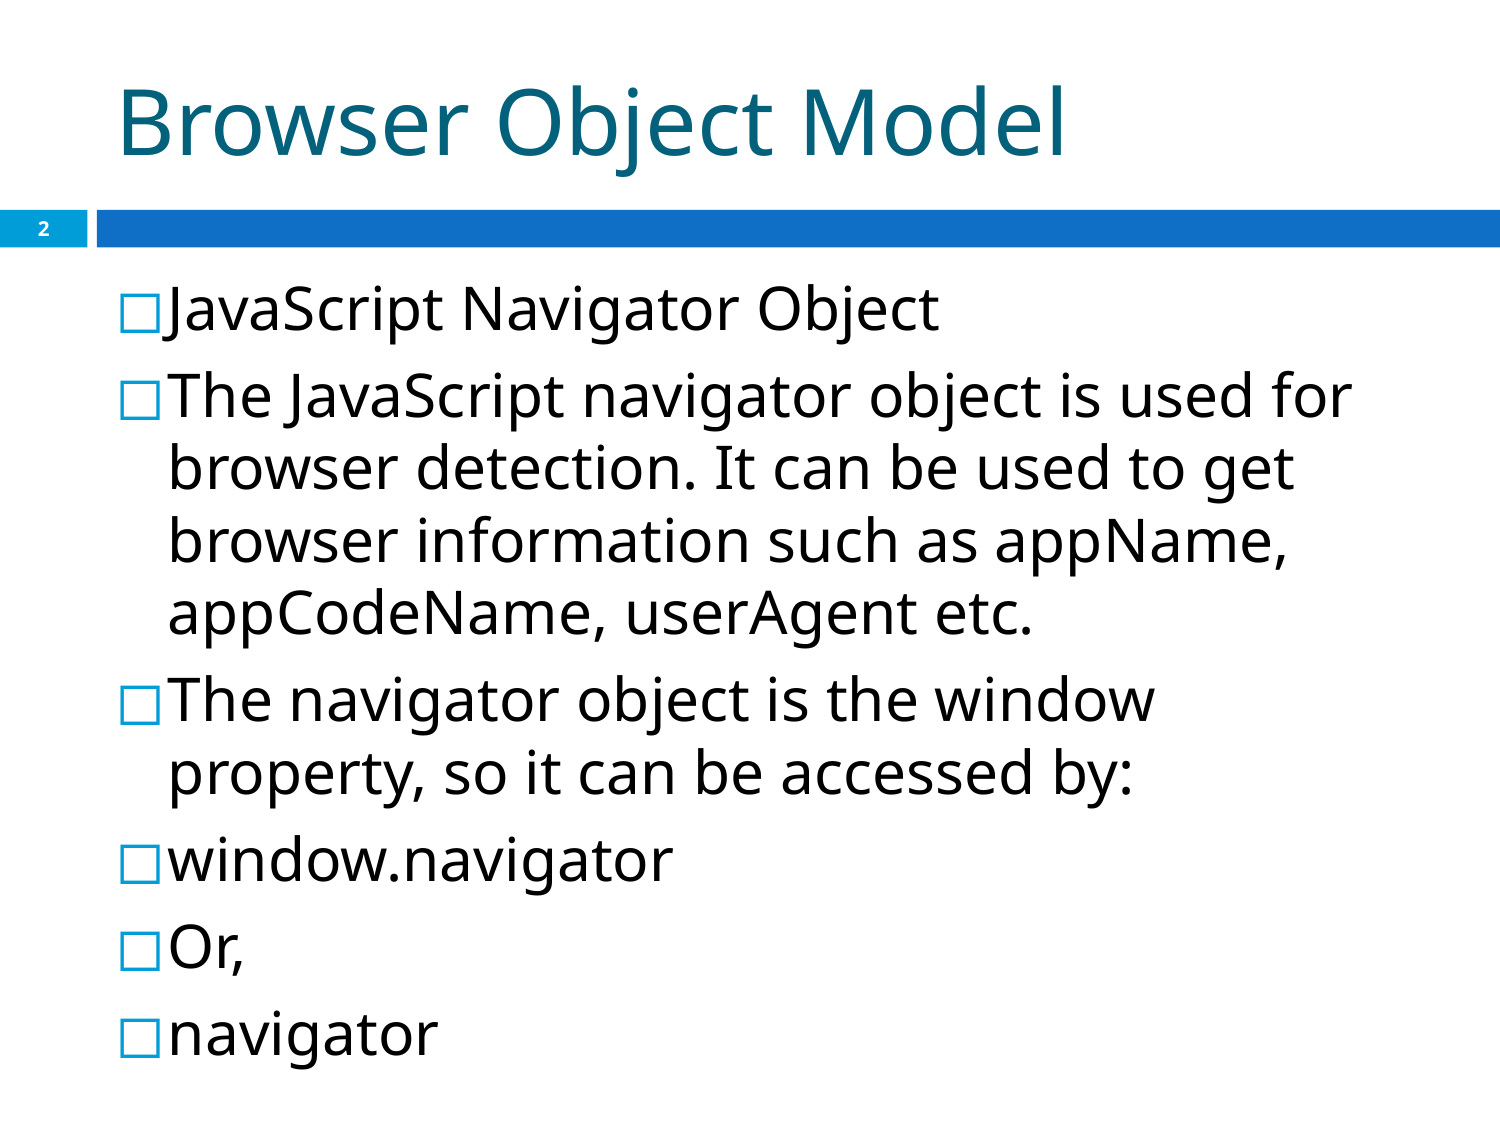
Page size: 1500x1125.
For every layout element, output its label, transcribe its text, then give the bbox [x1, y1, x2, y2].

list JavaScript Navigator Object The JavaScript navigator object is used for browser detection. It can be used to get browser information such as appName, appCodeName, userAgent etc. The navigator object is the window property, so it can be accessed by: window.navigator Or, navigator [100, 262, 1438, 1000]
slide_number 2 [0, 208, 88, 249]
title Browser Object Model [100, 37, 1438, 200]
